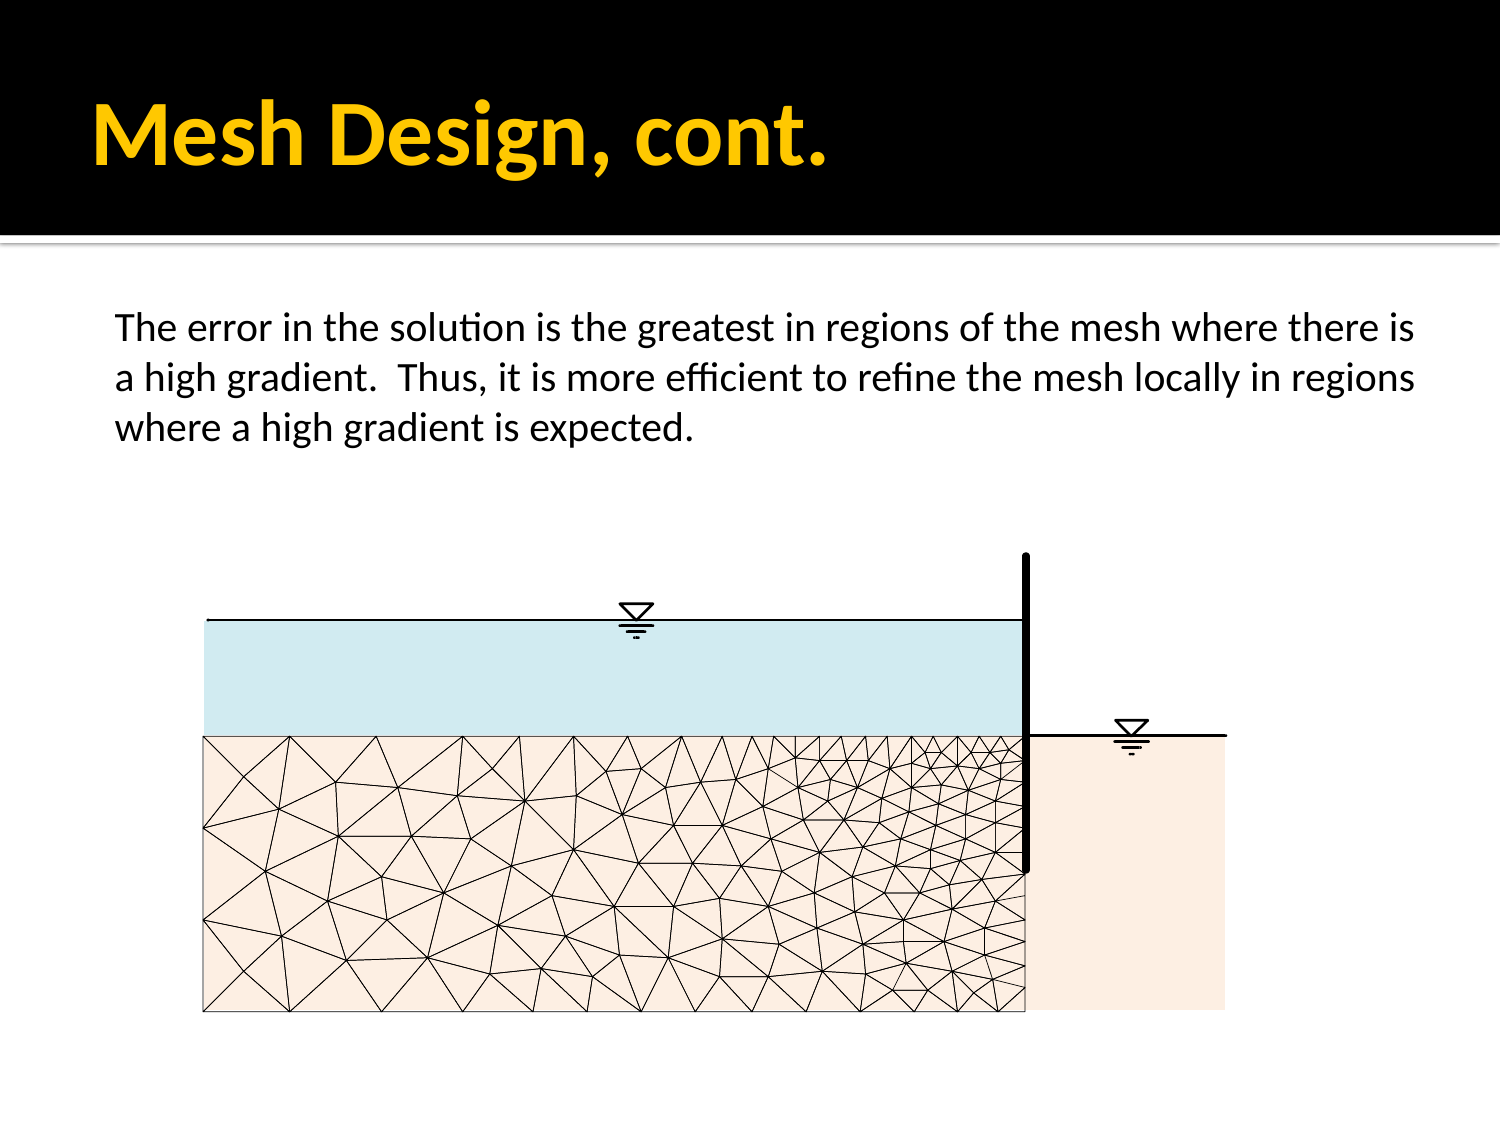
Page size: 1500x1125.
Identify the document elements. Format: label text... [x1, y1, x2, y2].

text_box The error in the solution is the greatest in regions of the mesh where there is a high gradient. Thus, it is more efficient to refine the mesh locally in regions where a high gradient is expected. [99, 292, 1450, 458]
title Mesh Design, cont. [75, 24, 1425, 231]
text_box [199, 549, 1230, 1015]
